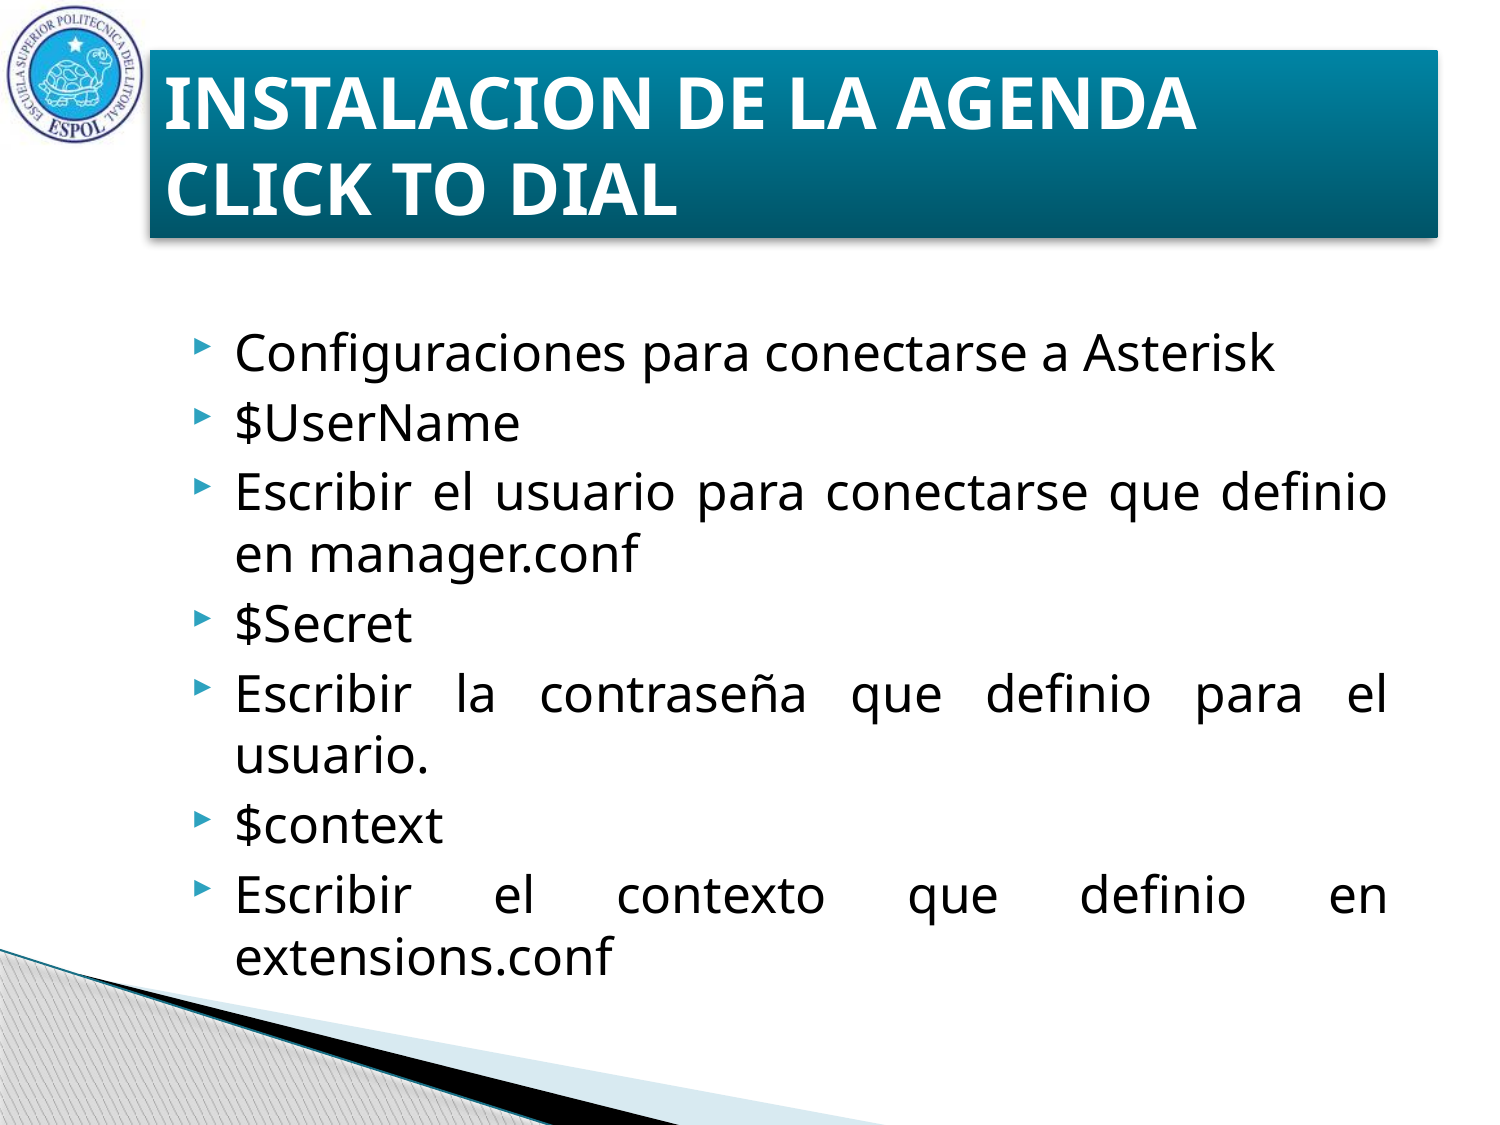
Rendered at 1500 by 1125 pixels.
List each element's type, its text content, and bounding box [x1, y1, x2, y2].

list Configuraciones para conectarse a Asterisk $UserName Escribir el usuario para conectarse que definio en manager.conf $Secret Escribir la contraseña que definio para el usuario. $context Escribir el contexto que definio en extensions.conf [162, 312, 1405, 1000]
title INSTALACION DE LA AGENDA CLICK TO DIAL [150, 50, 1438, 238]
picture [0, 0, 151, 151]
